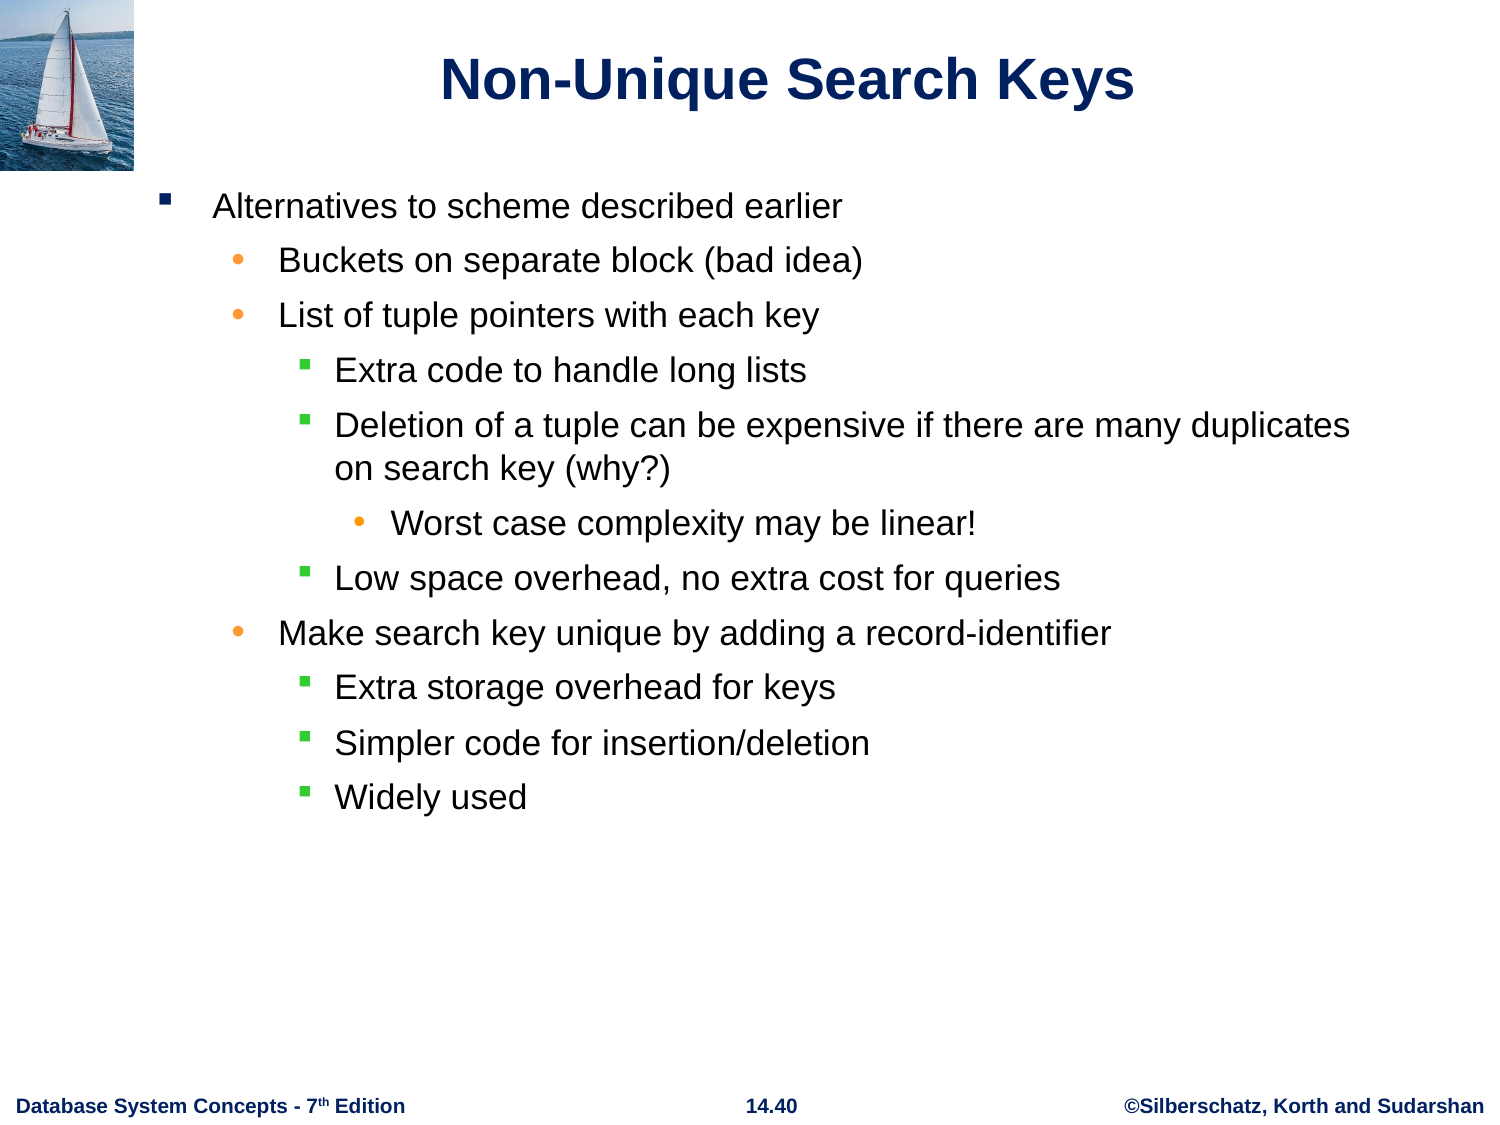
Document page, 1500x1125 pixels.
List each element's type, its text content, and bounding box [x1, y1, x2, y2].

title Non-Unique Search Keys [125, 18, 1452, 120]
picture [0, 0, 134, 171]
list Alternatives to scheme described earlier Buckets on separate block (bad idea) List of tuple pointers with each key Extra code to handle long lists Deletion of a tuple can be expensive if there are many duplicates on search key (why?) Worst case complexity may be linear! Low space overhead, no extra cost for queries Make search key unique by adding a record-identifier Extra storage overhead for keys Simpler code for insertion/deletion Widely used [141, 175, 1397, 1039]
